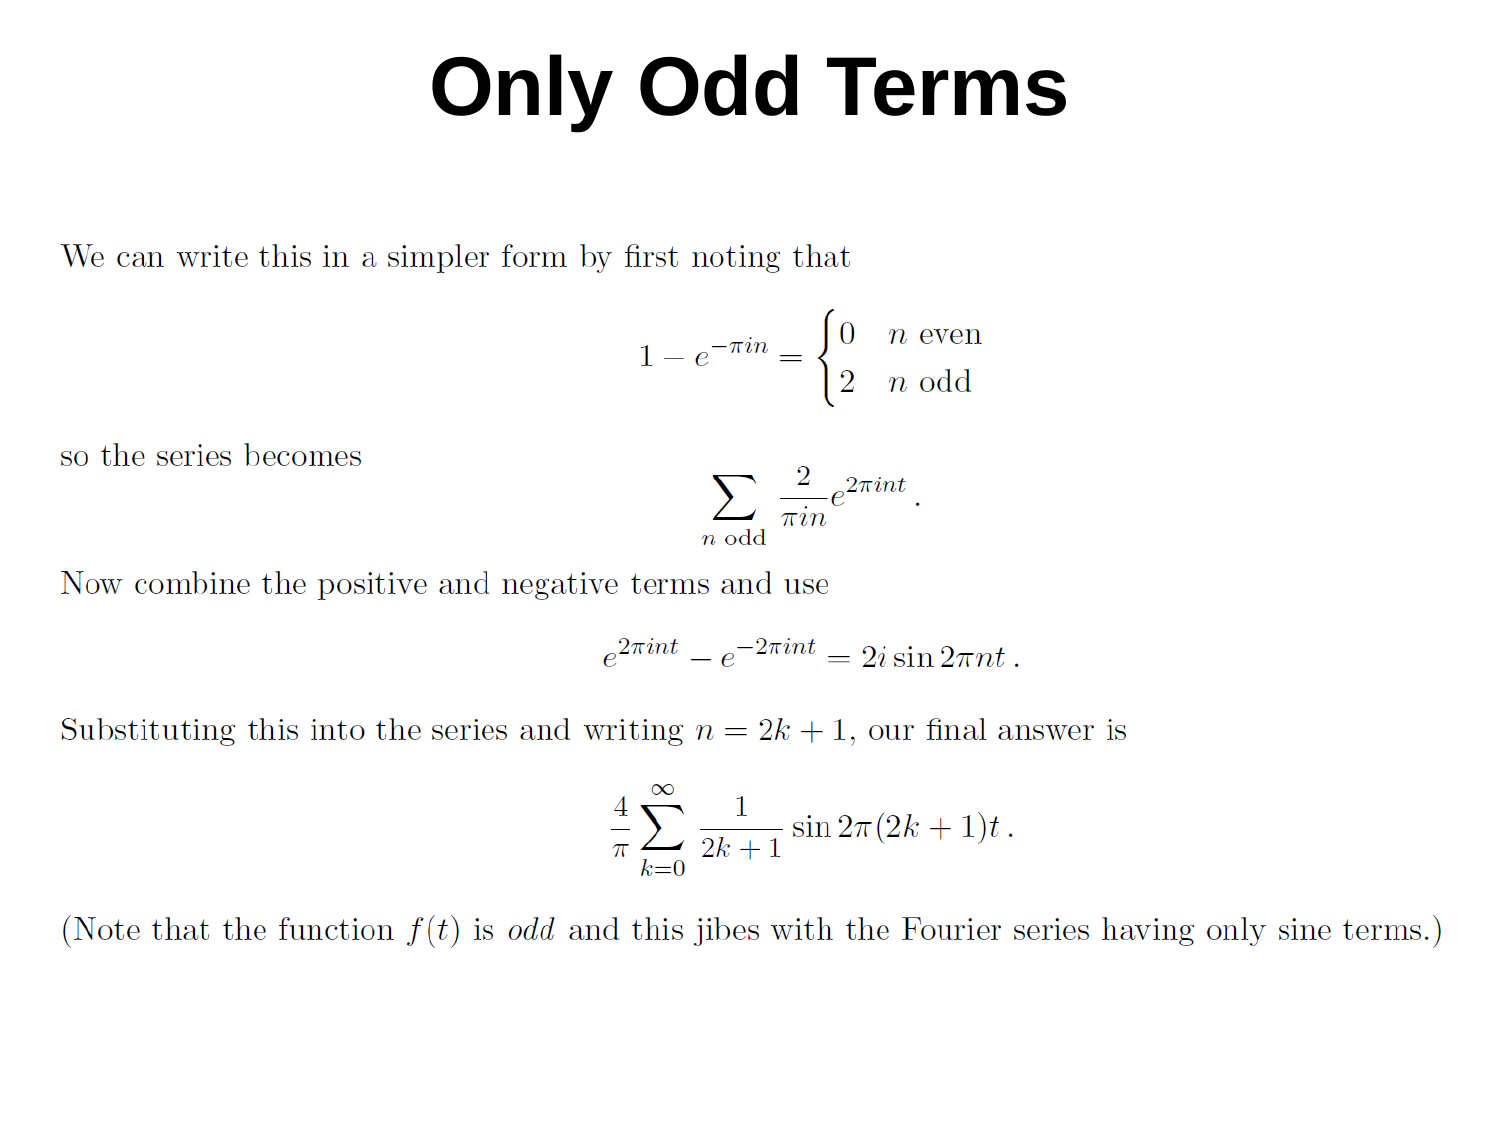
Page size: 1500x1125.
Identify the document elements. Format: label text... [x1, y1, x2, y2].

picture [30, 237, 1453, 964]
text_box Only Odd Terms [24, 24, 1475, 163]
